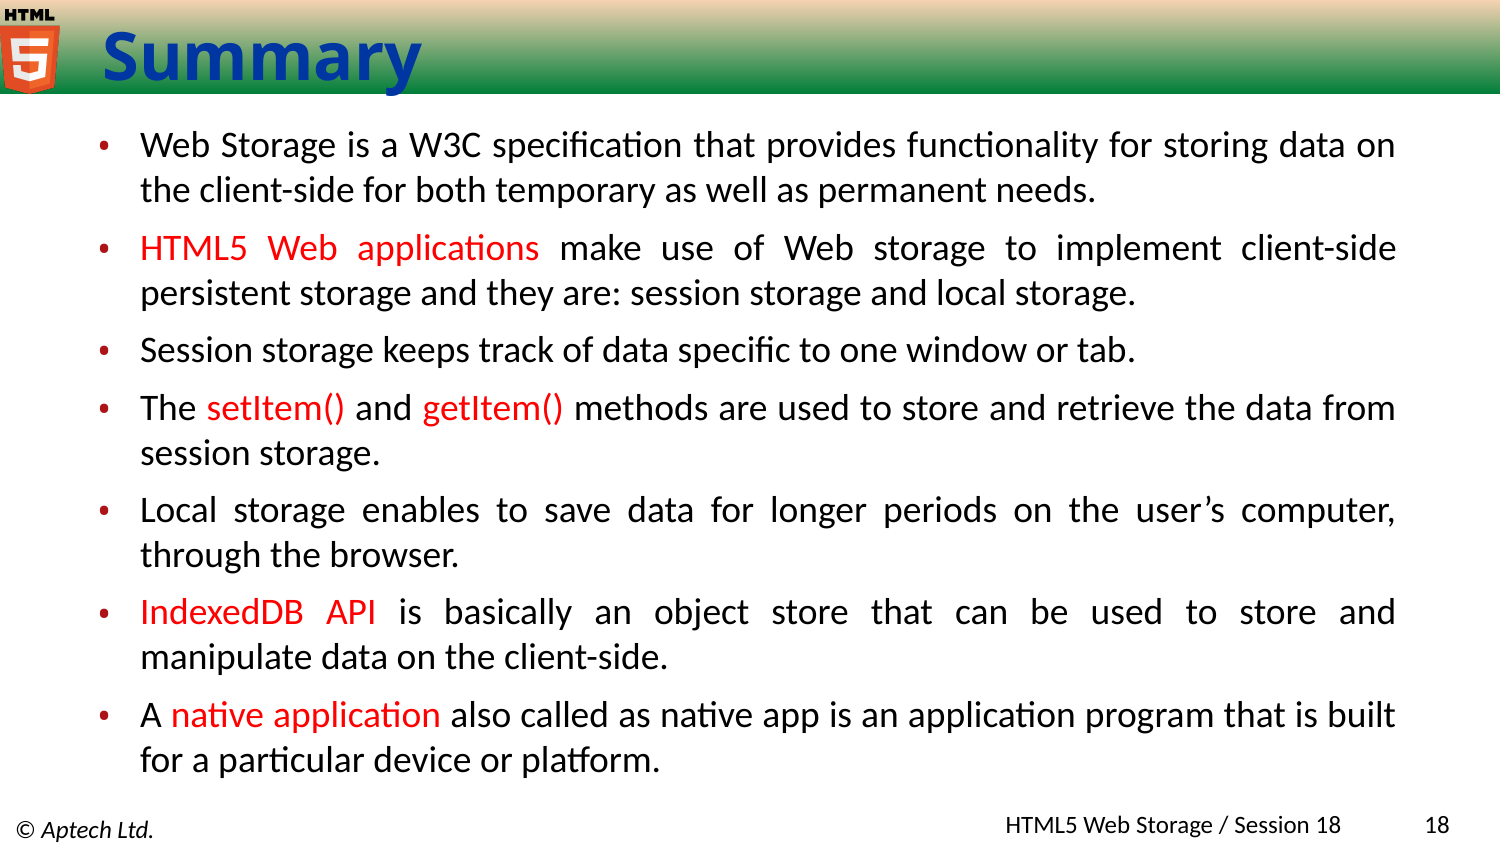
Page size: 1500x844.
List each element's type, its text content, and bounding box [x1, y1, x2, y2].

title Summary [87, 28, 1338, 79]
footer HTML5 Web Storage / Session 18 [375, 813, 1363, 835]
slide_number 18 [1363, 813, 1465, 835]
picture [0, 9, 72, 94]
text_box Web Storage is a W3C specification that provides functionality for storing data on the client-side for both temporary as well as permanent needs. HTML5 Web applications make use of Web storage to implement client-side persistent storage and they are: session storage and local storage. Session storage keeps track of data specific to one window or tab. The setItem() and getItem() methods are used to store and retrieve the data from session storage. Local storage enables to save data for longer periods on the user’s computer, through the browser. IndexedDB API is basically an object store that can be used to store and manipulate data on the client-side. A native application also called as native app is an application program that is built for a particular device or platform. [49, 112, 1413, 782]
